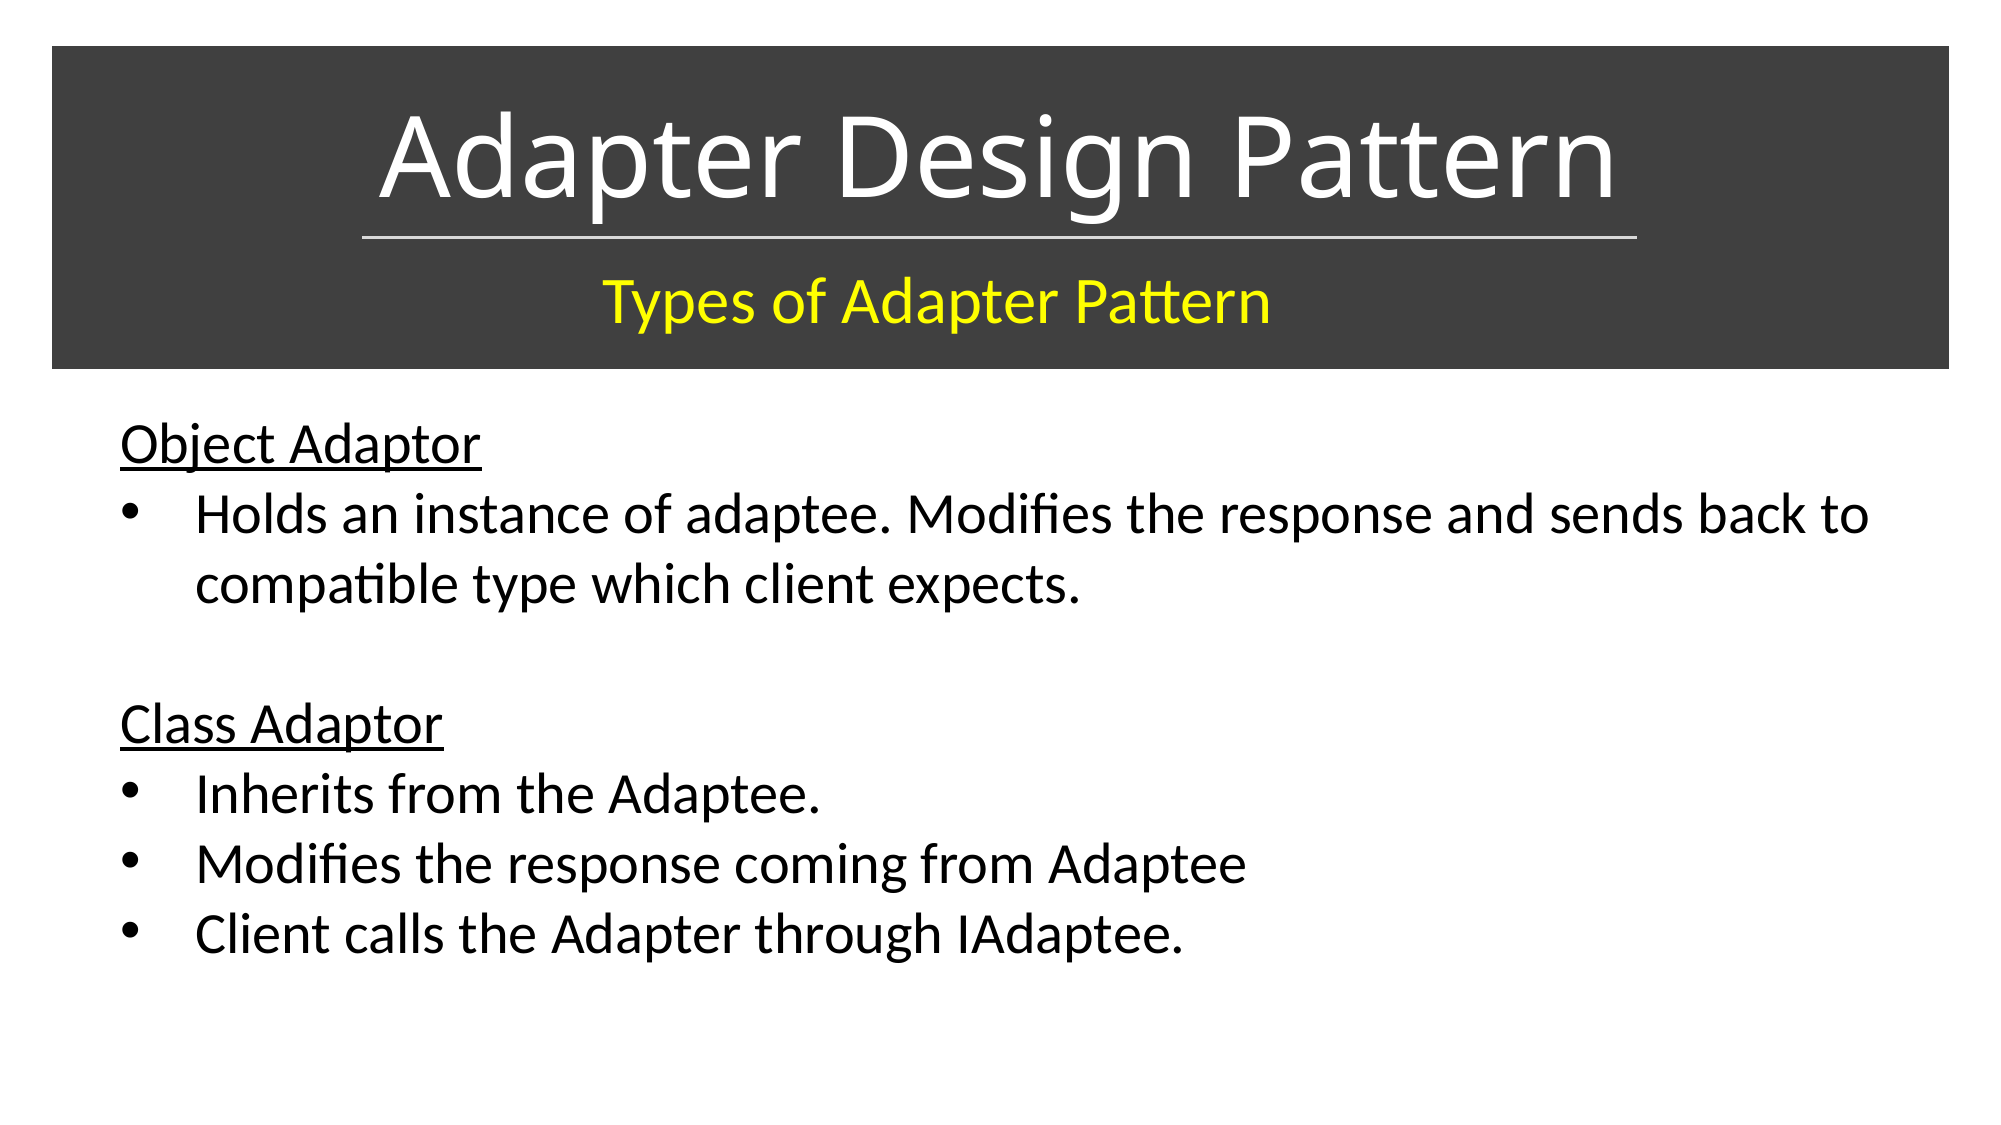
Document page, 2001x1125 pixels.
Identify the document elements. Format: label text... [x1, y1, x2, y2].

text_box [61, 55, 1939, 360]
text_box Object Adaptor Holds an instance of adaptee. Modifies the response and sends back to compatible type which client expects. Class Adaptor Inherits from the Adaptee. Modifies the response coming from Adaptee Client calls the Adapter through IAdaptee. [105, 397, 1914, 1125]
text_box Types of Adapter Pattern [437, 249, 1475, 344]
title Adapter Design Pattern [86, 76, 1914, 230]
